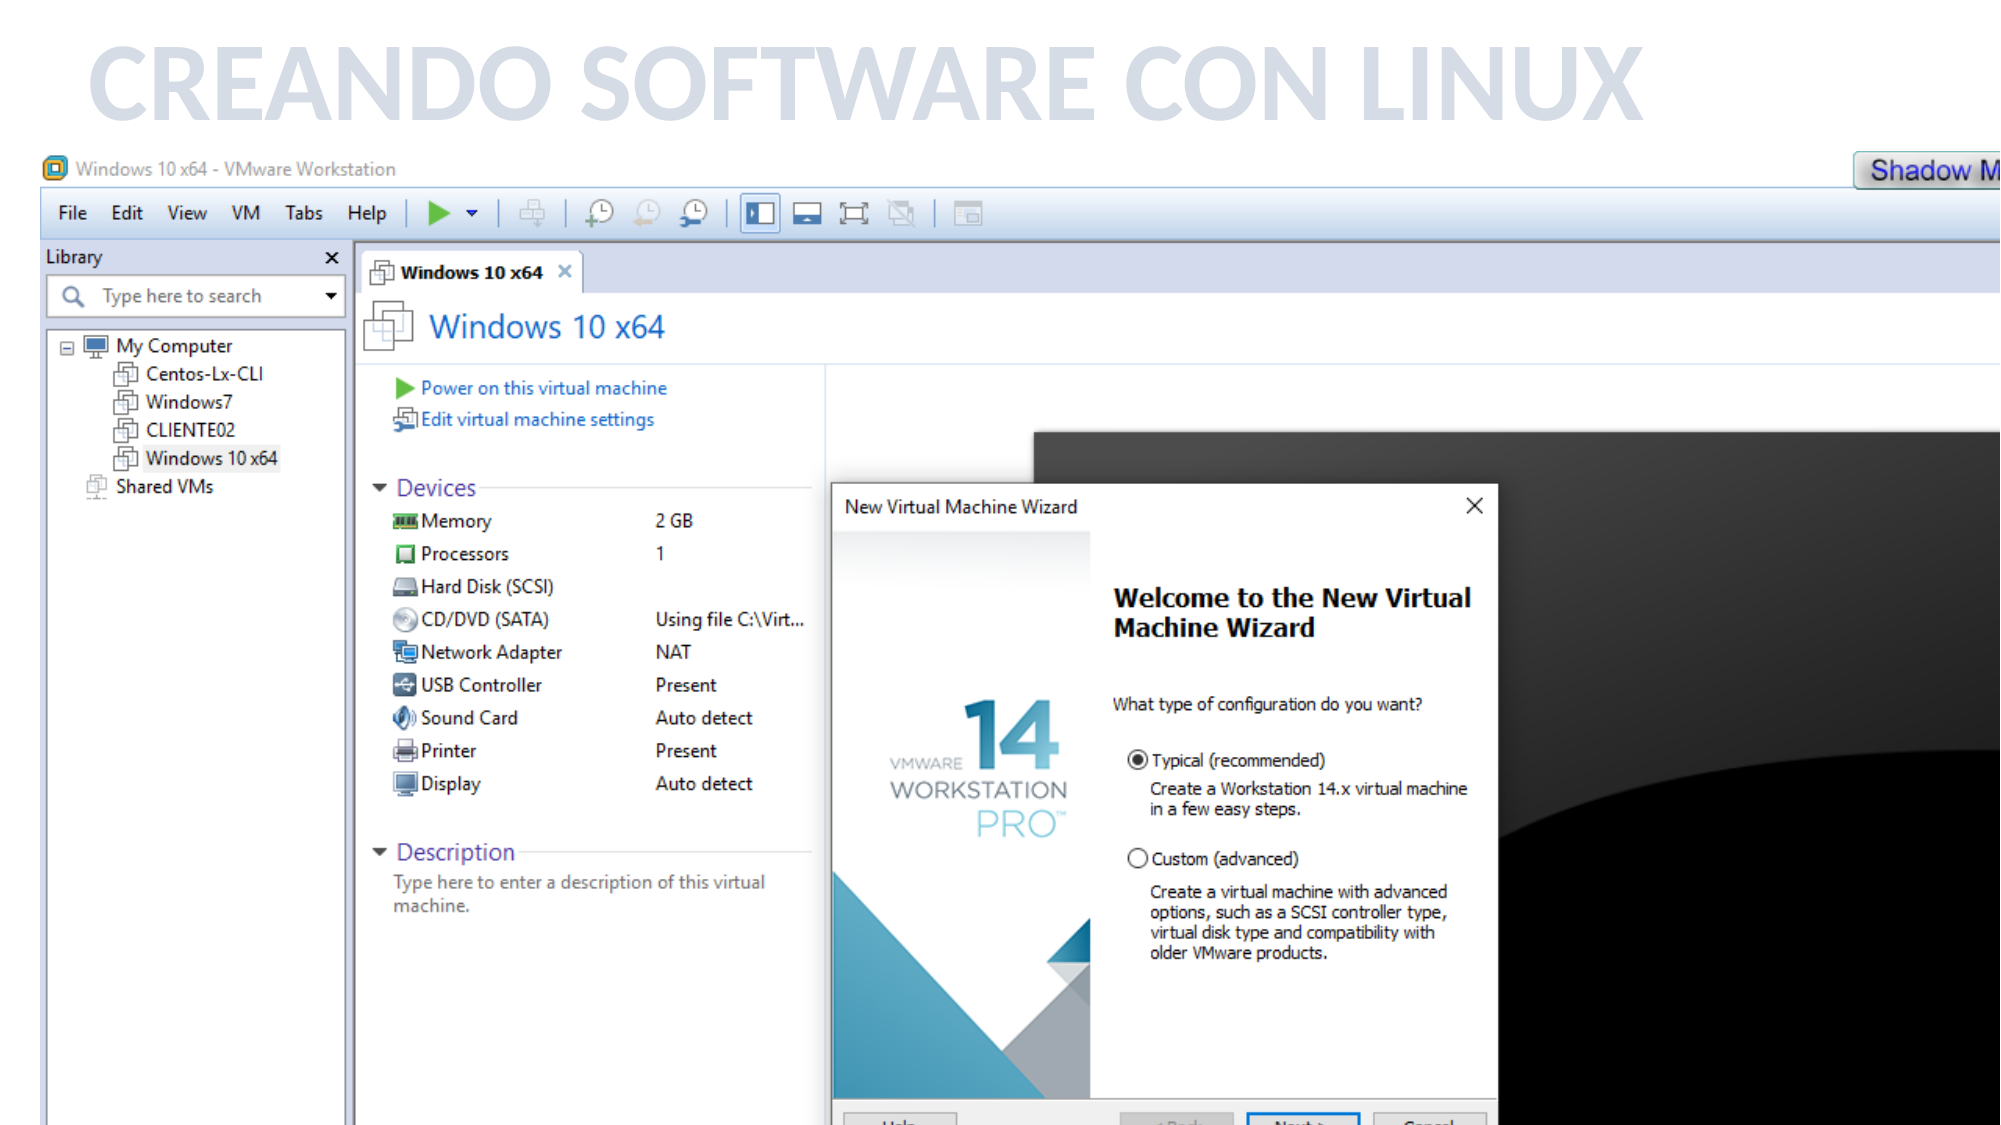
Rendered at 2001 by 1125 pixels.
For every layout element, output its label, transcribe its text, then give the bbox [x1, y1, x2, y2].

picture [40, 151, 2000, 1125]
text_box CREANDO SOFTWARE CON LINUX [73, 0, 1662, 150]
